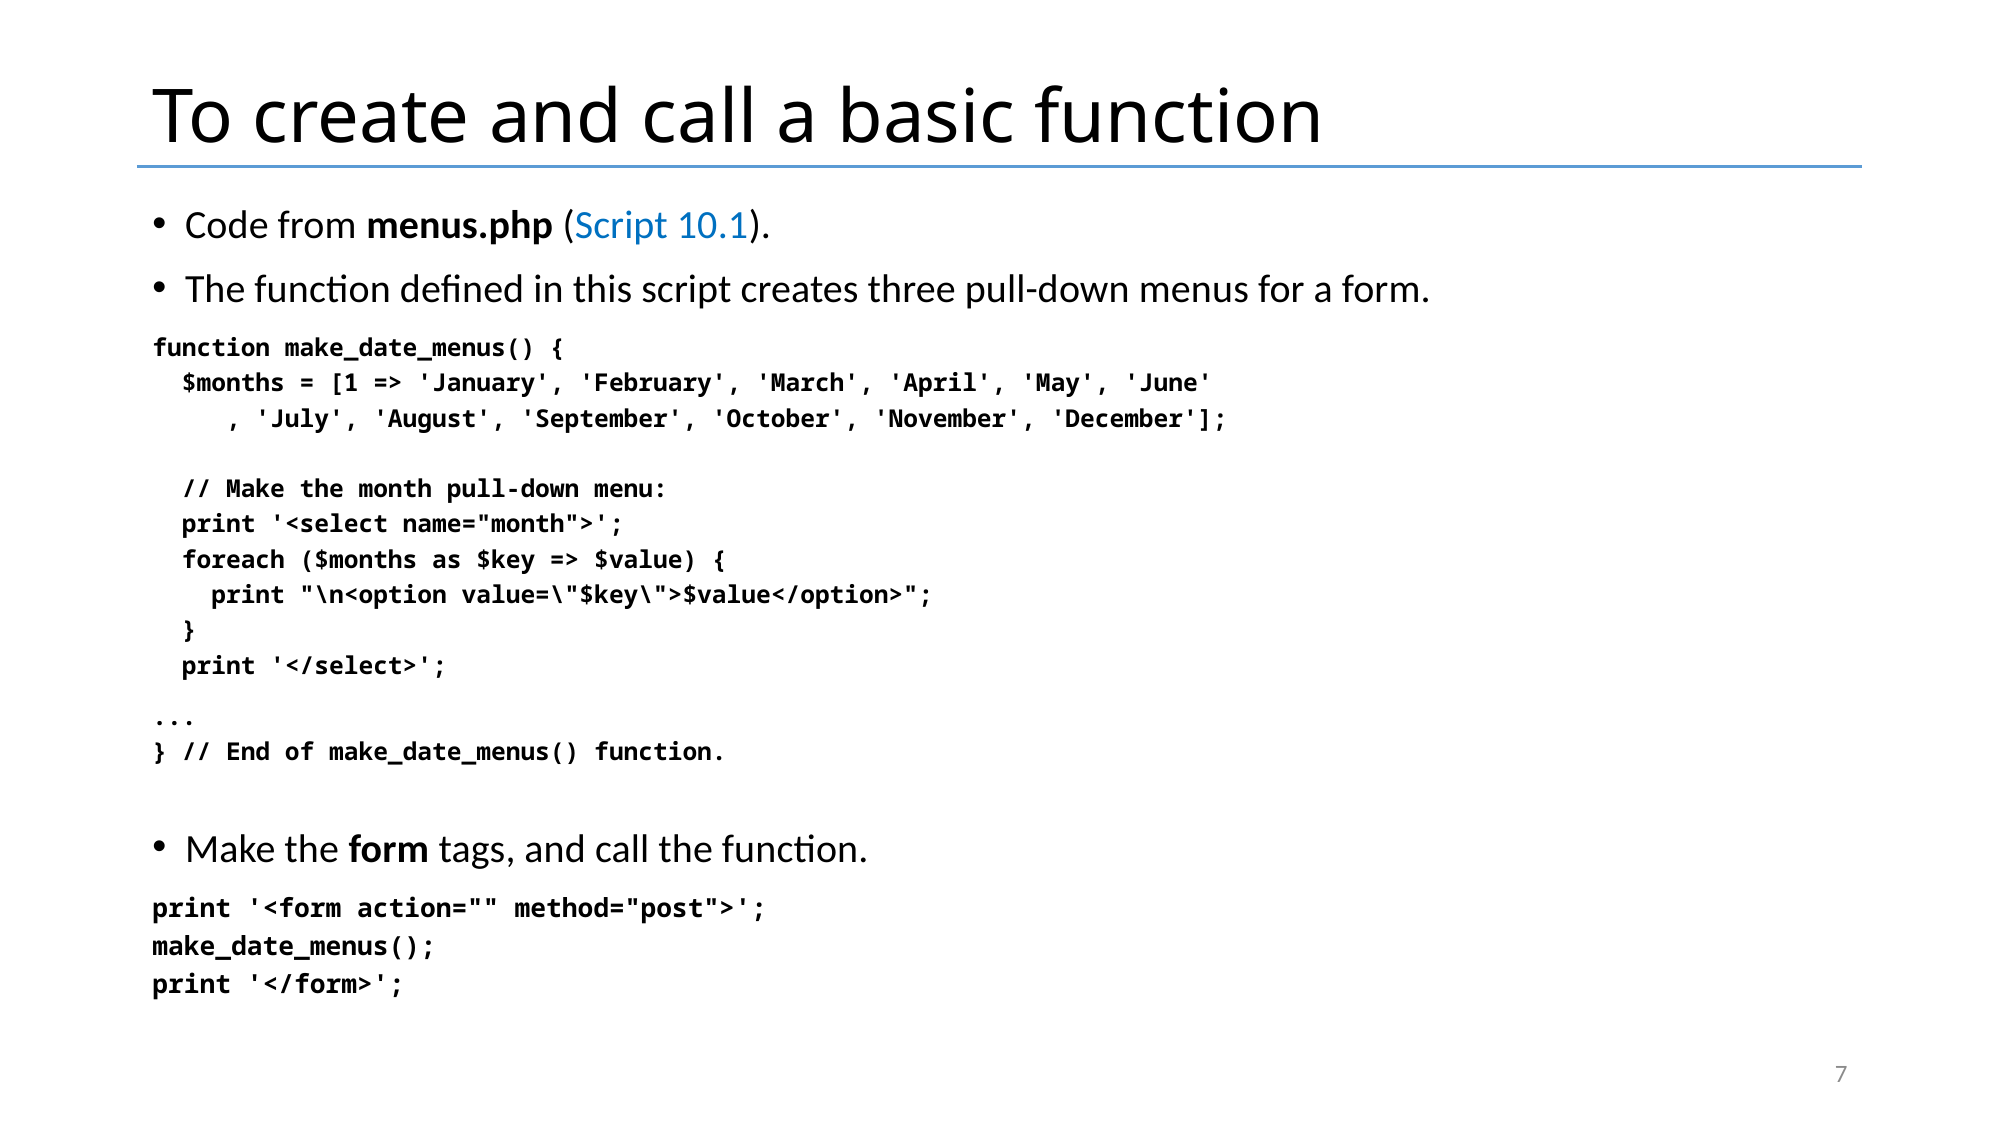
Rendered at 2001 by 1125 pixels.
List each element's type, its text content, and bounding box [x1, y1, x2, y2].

title To create and call a basic function [137, 59, 1863, 165]
list Code from menus.php (Script 10.1). The function defined in this script creates three pull-down menus for a form. function make_date_menus() { $months = [1 => 'January', 'February', 'March', 'April', 'May', 'June' , 'July', 'August', 'September', 'October', 'November', 'December']; // Make the month pull-down menu: print '<select name="month">'; foreach ($months as $key => $value) { print "\n<option value=\"$key\">$value</option>"; } print '</select>'; ... } // End of make_date_menus() function. Make the form tags, and call the function. print '<form action="" method="post">'; make_date_menus(); print '</form>'; [137, 191, 1863, 1017]
slide_number 7 [1412, 1042, 1863, 1103]
